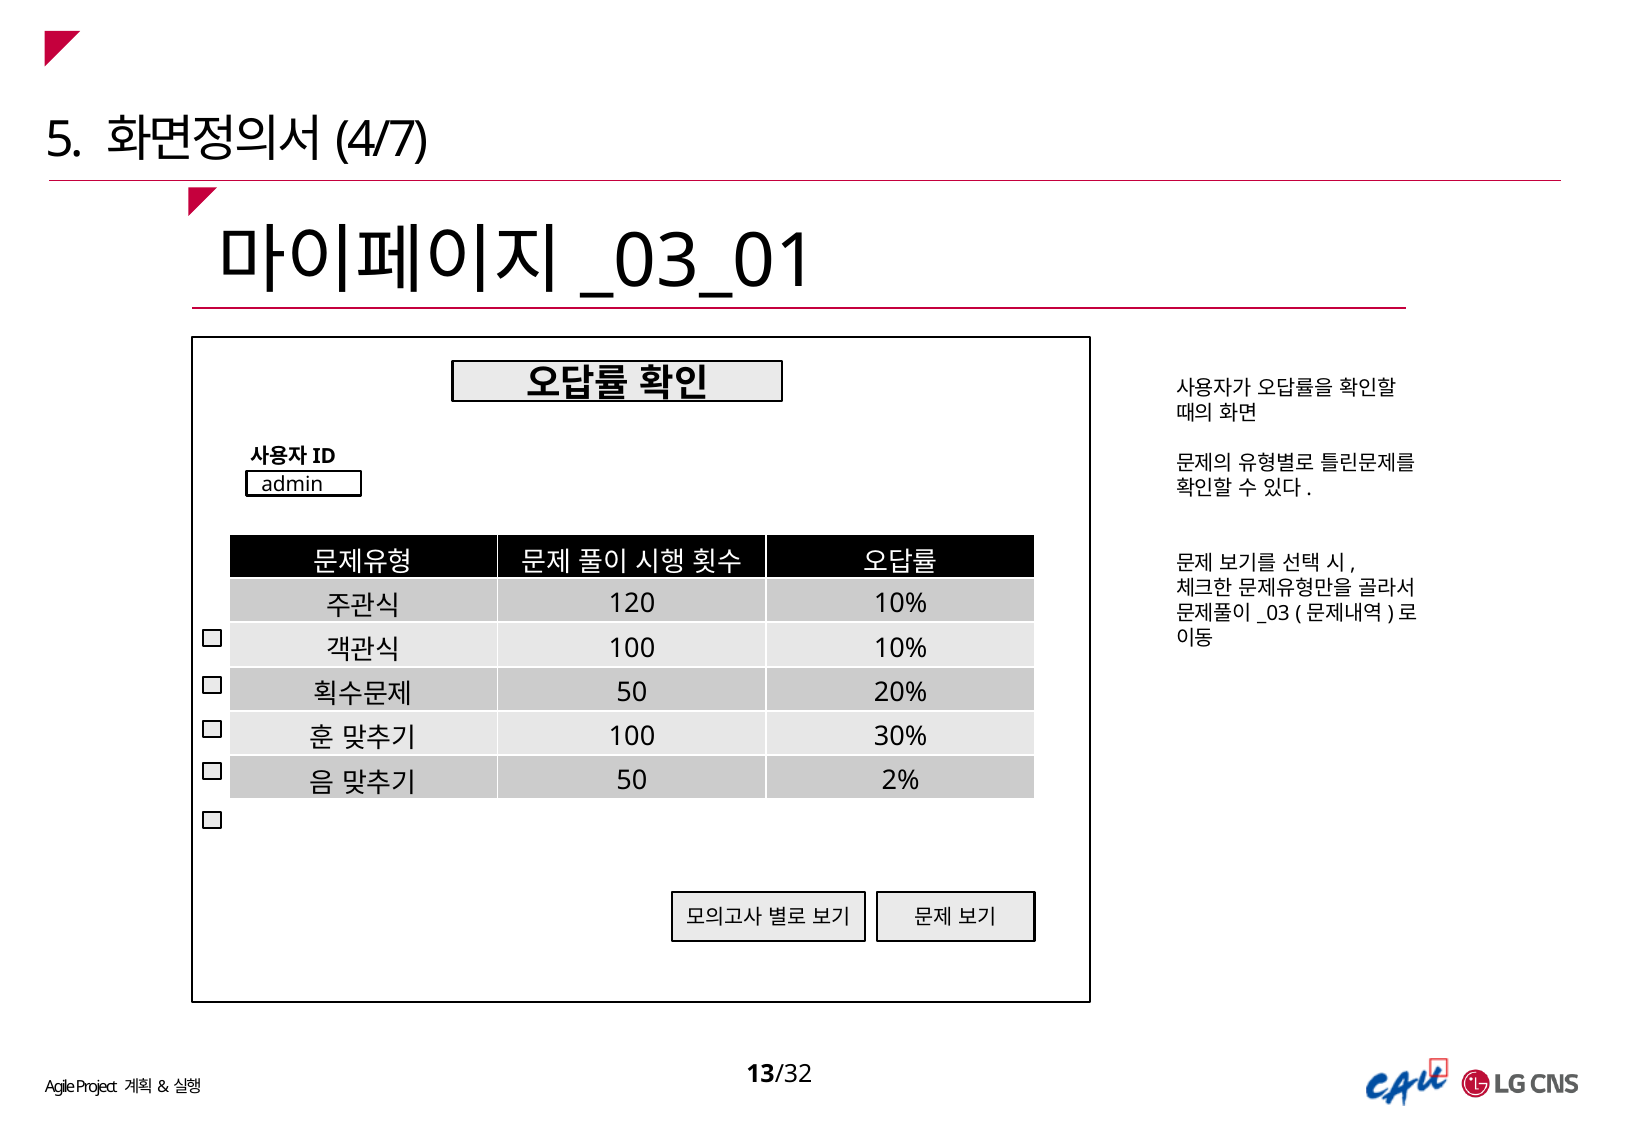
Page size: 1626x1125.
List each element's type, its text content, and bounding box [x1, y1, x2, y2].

text_box 5. 화면정의서(4/7) [30, 98, 789, 174]
picture [1365, 1058, 1450, 1106]
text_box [188, 187, 1434, 1003]
picture [1459, 1059, 1580, 1107]
